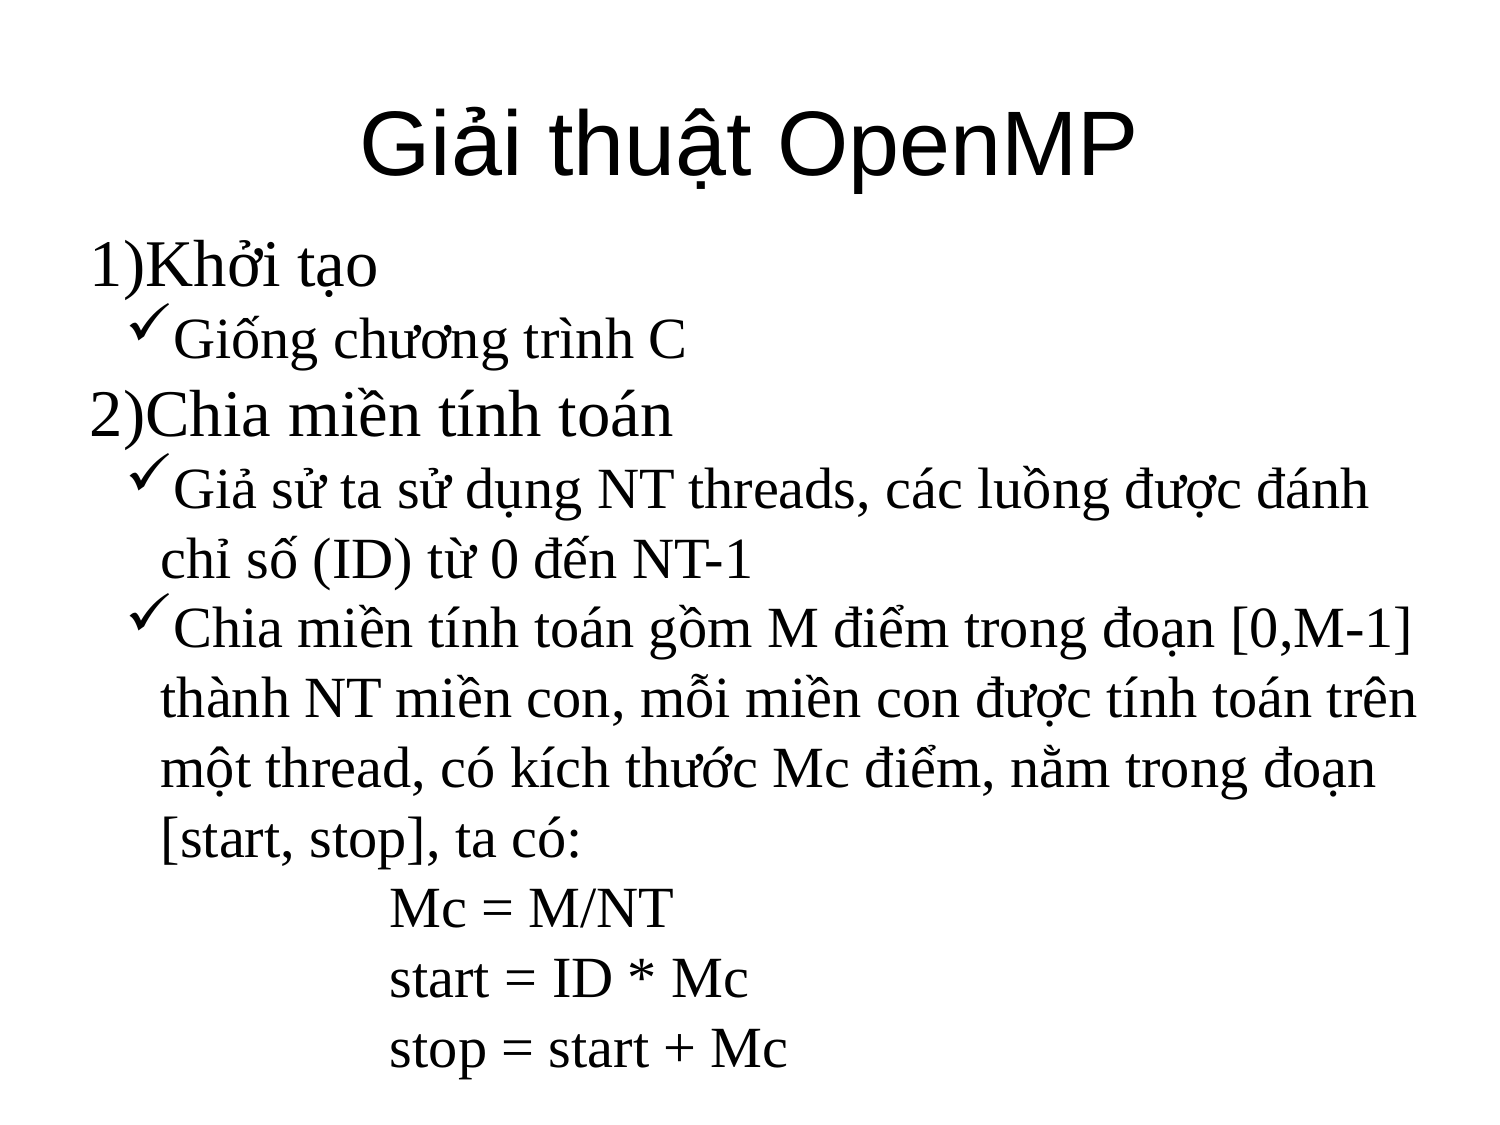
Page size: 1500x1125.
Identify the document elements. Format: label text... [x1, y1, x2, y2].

text_box Khởi tạo Giống chương trình C Chia miền tính toán Giả sử ta sử dụng NT threads, các luồng được đánh chỉ số (ID) từ 0 đến NT-1 Chia miền tính toán gồm M điểm trong đoạn [0,M-1] thành NT miền con, mỗi miền con được tính toán trên một thread, có kích thước Mc điểm, nằm trong đoạn [start, stop], ta có: Mc = M/NT start = ID * Mc stop = start + Mc [74, 212, 1463, 1075]
text_box Giải thuật OpenMP [75, 45, 1425, 212]
